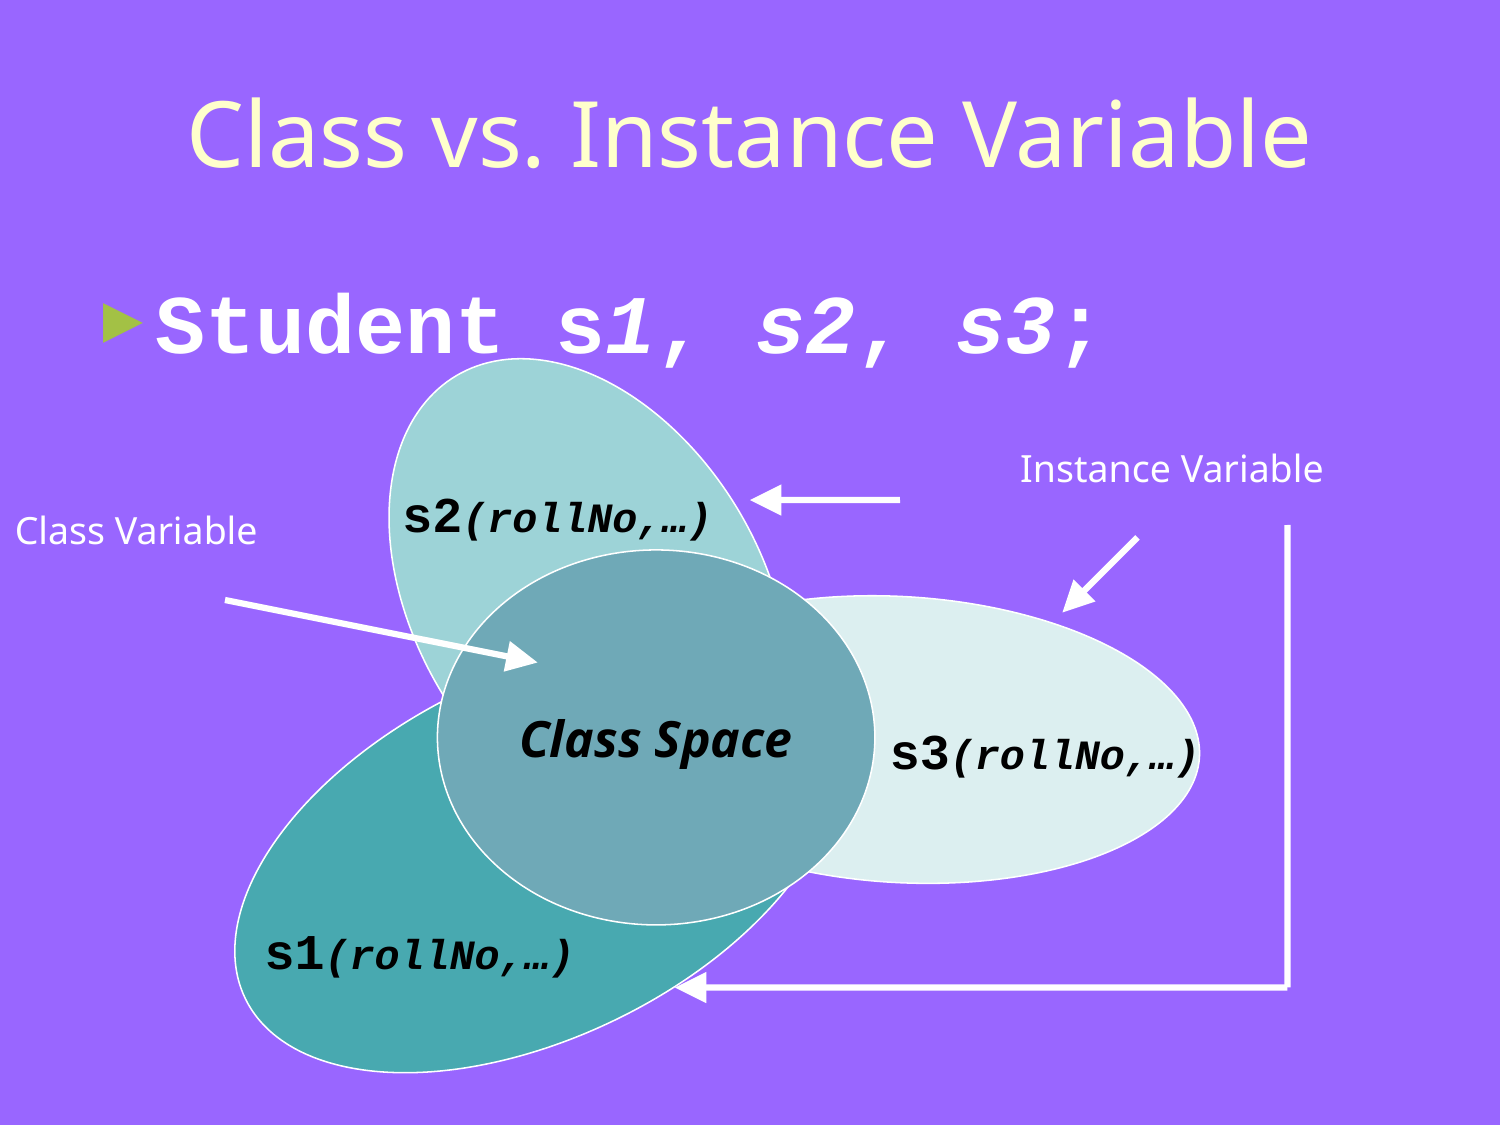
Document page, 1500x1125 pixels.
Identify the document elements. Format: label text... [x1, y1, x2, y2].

list Student s1, s2, s3; [74, 282, 1426, 1026]
text_box Class Variable [0, 499, 207, 560]
title Class vs. Instance Variable [49, 37, 1451, 226]
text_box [212, 339, 1338, 1038]
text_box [674, 524, 1288, 988]
